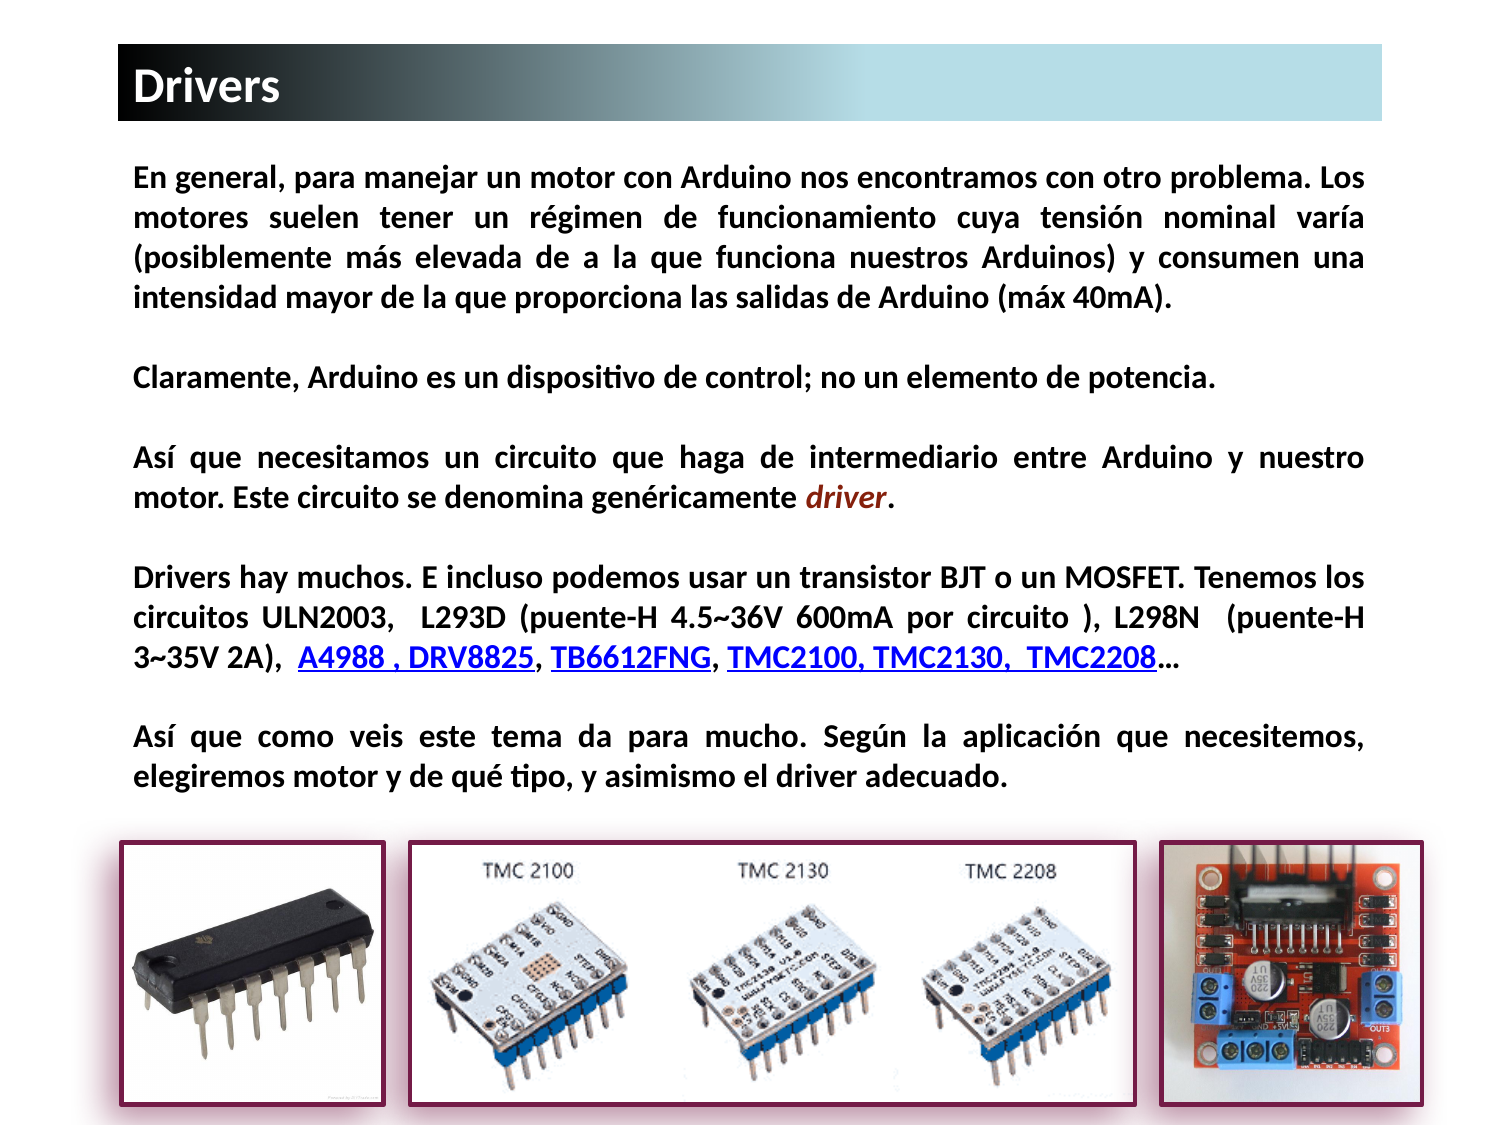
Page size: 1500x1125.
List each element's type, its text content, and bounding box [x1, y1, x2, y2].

picture [123, 844, 382, 1103]
picture [412, 844, 1133, 1103]
text_box Drivers [118, 44, 1382, 121]
picture [1163, 844, 1420, 1103]
text_box En general, para manejar un motor con Arduino nos encontramos con otro problema. Los motores suelen tener un régimen de funcionamiento cuya tensión nominal varía (posiblemente más elevada de a la que funciona nuestros Arduinos) y consumen una intensidad mayor de la que proporciona las salidas de Arduino (máx 40mA). Claramente, Arduino es un dispositivo de control; no un elemento de potencia. Así que necesitamos un circuito que haga de intermediario entre Arduino y nuestro motor. Este circuito se denomina genéricamente driver. Drivers hay muchos. E incluso podemos usar un transistor BJT o un MOSFET. Tenemos los circuitos ULN2003, L293D (puente-H 4.5~36V 600mA por circuito ), L298N (puente-H 3~35V 2A), A4988 , DRV8825, TB6612FNG, TMC2100, TMC2130, TMC2208… Así que como veis este tema da para mucho. Según la aplicación que necesitemos, elegiremos motor y de qué tipo, y asimismo el driver adecuado. [118, 140, 1382, 834]
